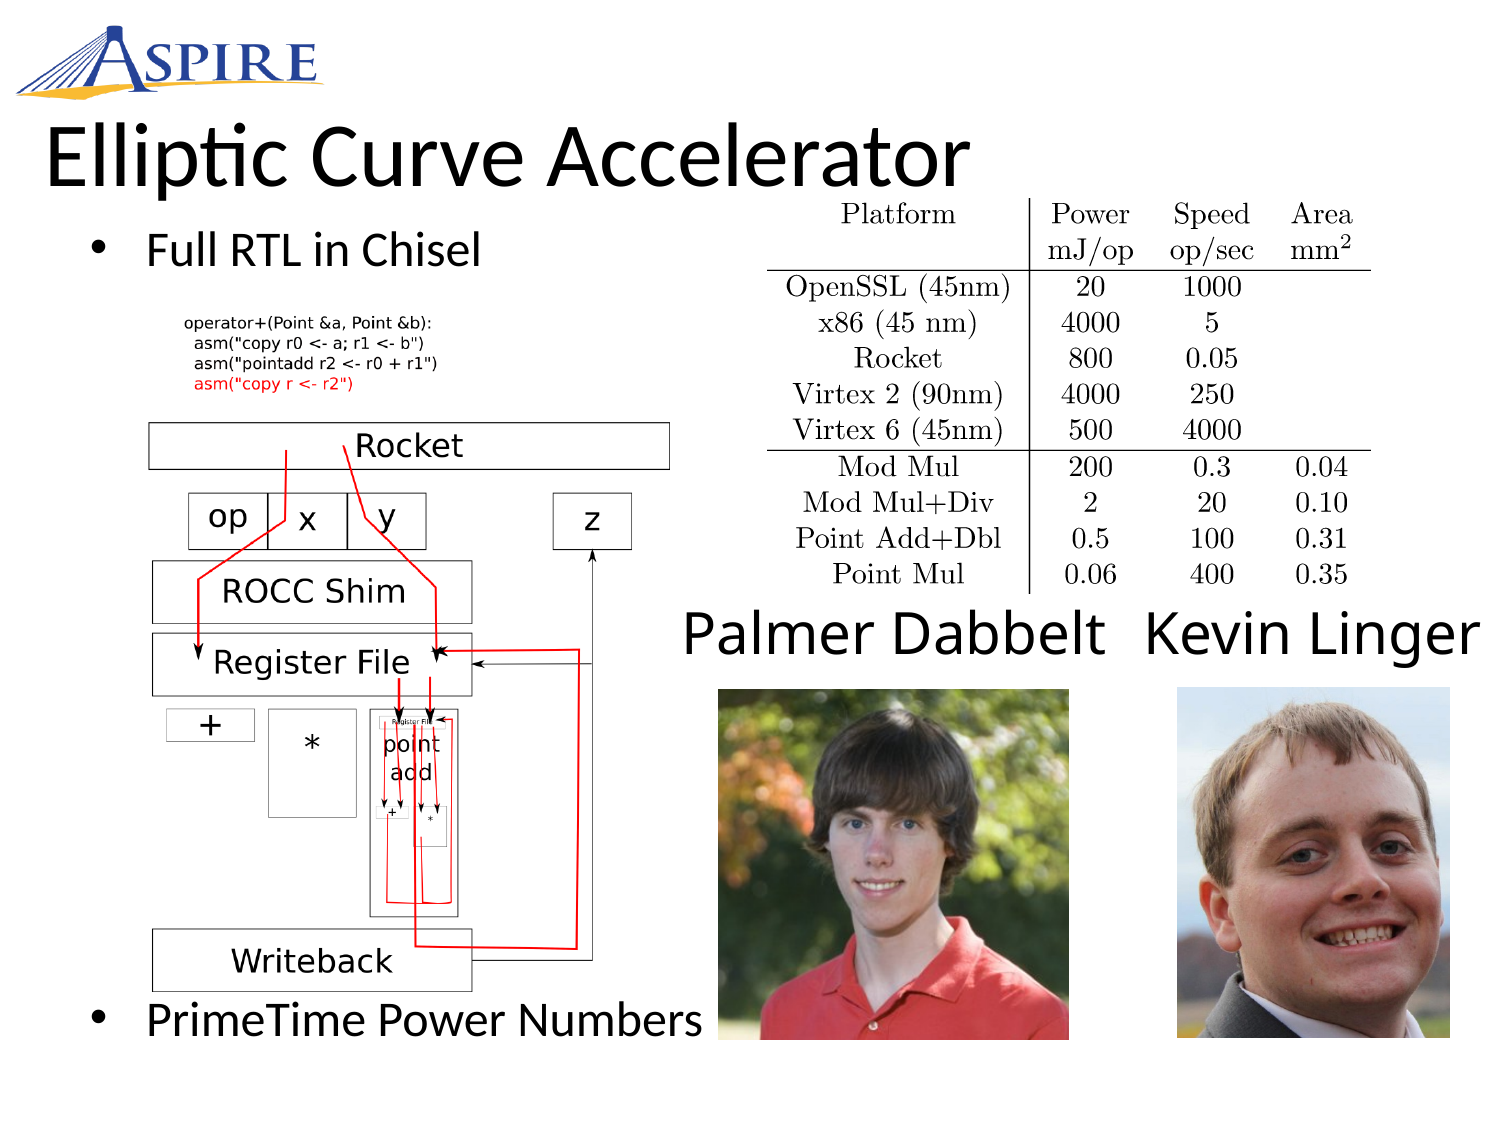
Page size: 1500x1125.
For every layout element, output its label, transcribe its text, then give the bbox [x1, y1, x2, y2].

picture [1177, 687, 1451, 1038]
picture [1, 12, 338, 113]
text_box Elliptic Curve Accelerator [29, 87, 1463, 213]
picture [766, 197, 1371, 595]
picture [143, 289, 670, 992]
text_box Full RTL in Chisel PrimeTime Power Numbers [74, 209, 738, 1037]
picture [718, 689, 1069, 1041]
text_box Kevin Linger [1182, 588, 1500, 690]
text_box Palmer Dabbelt [674, 588, 1182, 688]
